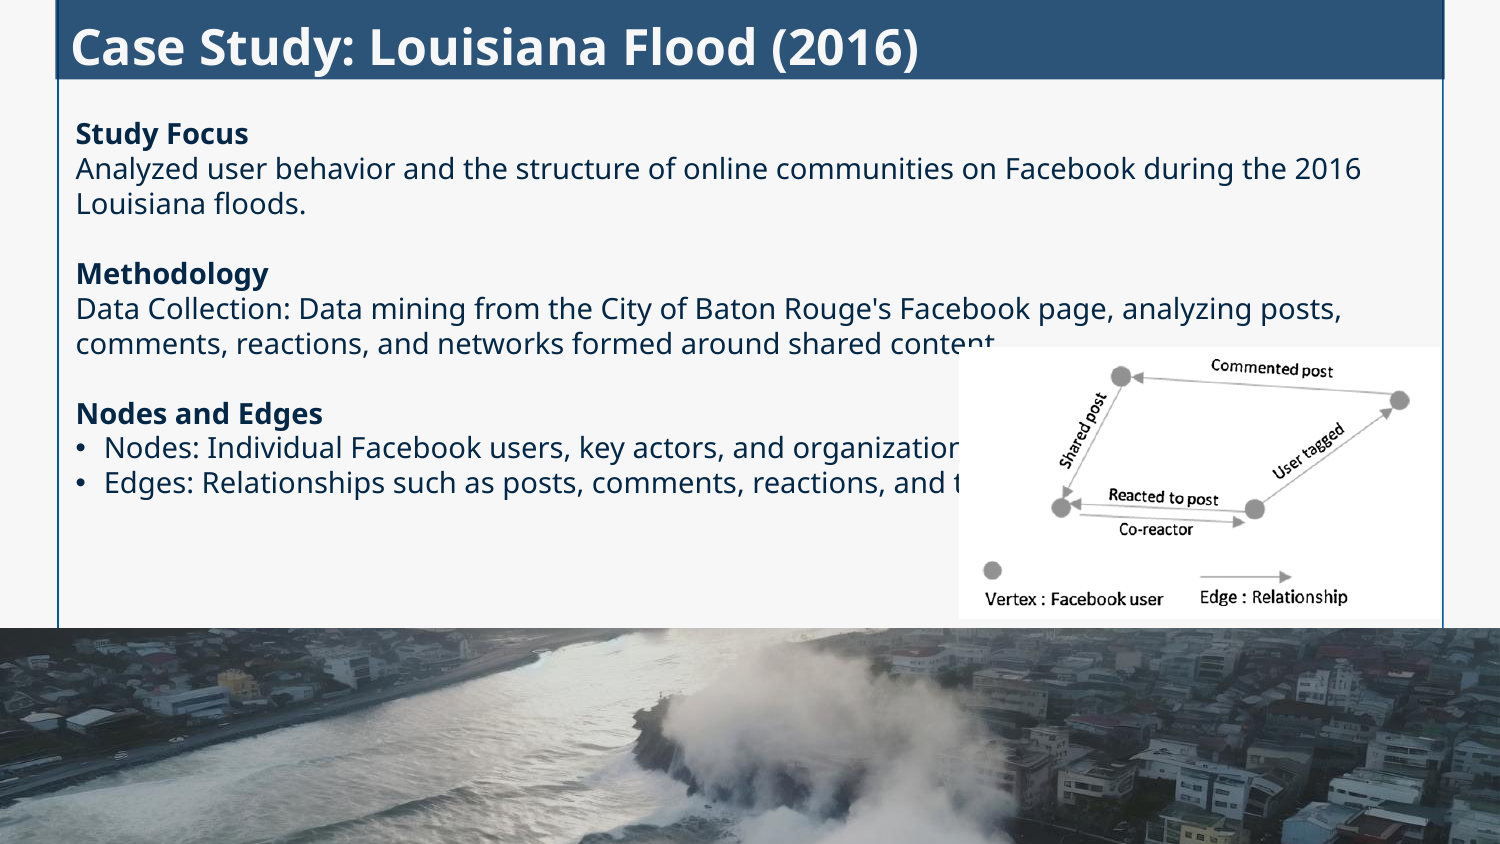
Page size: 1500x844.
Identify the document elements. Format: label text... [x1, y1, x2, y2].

picture [958, 346, 1440, 619]
subtitle Study Focus Analyzed user behavior and the structure of online communities on Facebook during the 2016 Louisiana floods. Methodology Data Collection: Data mining from the City of Baton Rouge's Facebook page, analyzing posts, comments, reactions, and networks formed around shared content. Nodes and Edges Nodes: Individual Facebook users, key actors, and organizations. Edges: Relationships such as posts, comments, reactions, and tags. [60, 100, 1480, 563]
picture [0, 628, 1500, 844]
title Case Study: Louisiana Flood (2016) [55, 0, 1445, 80]
